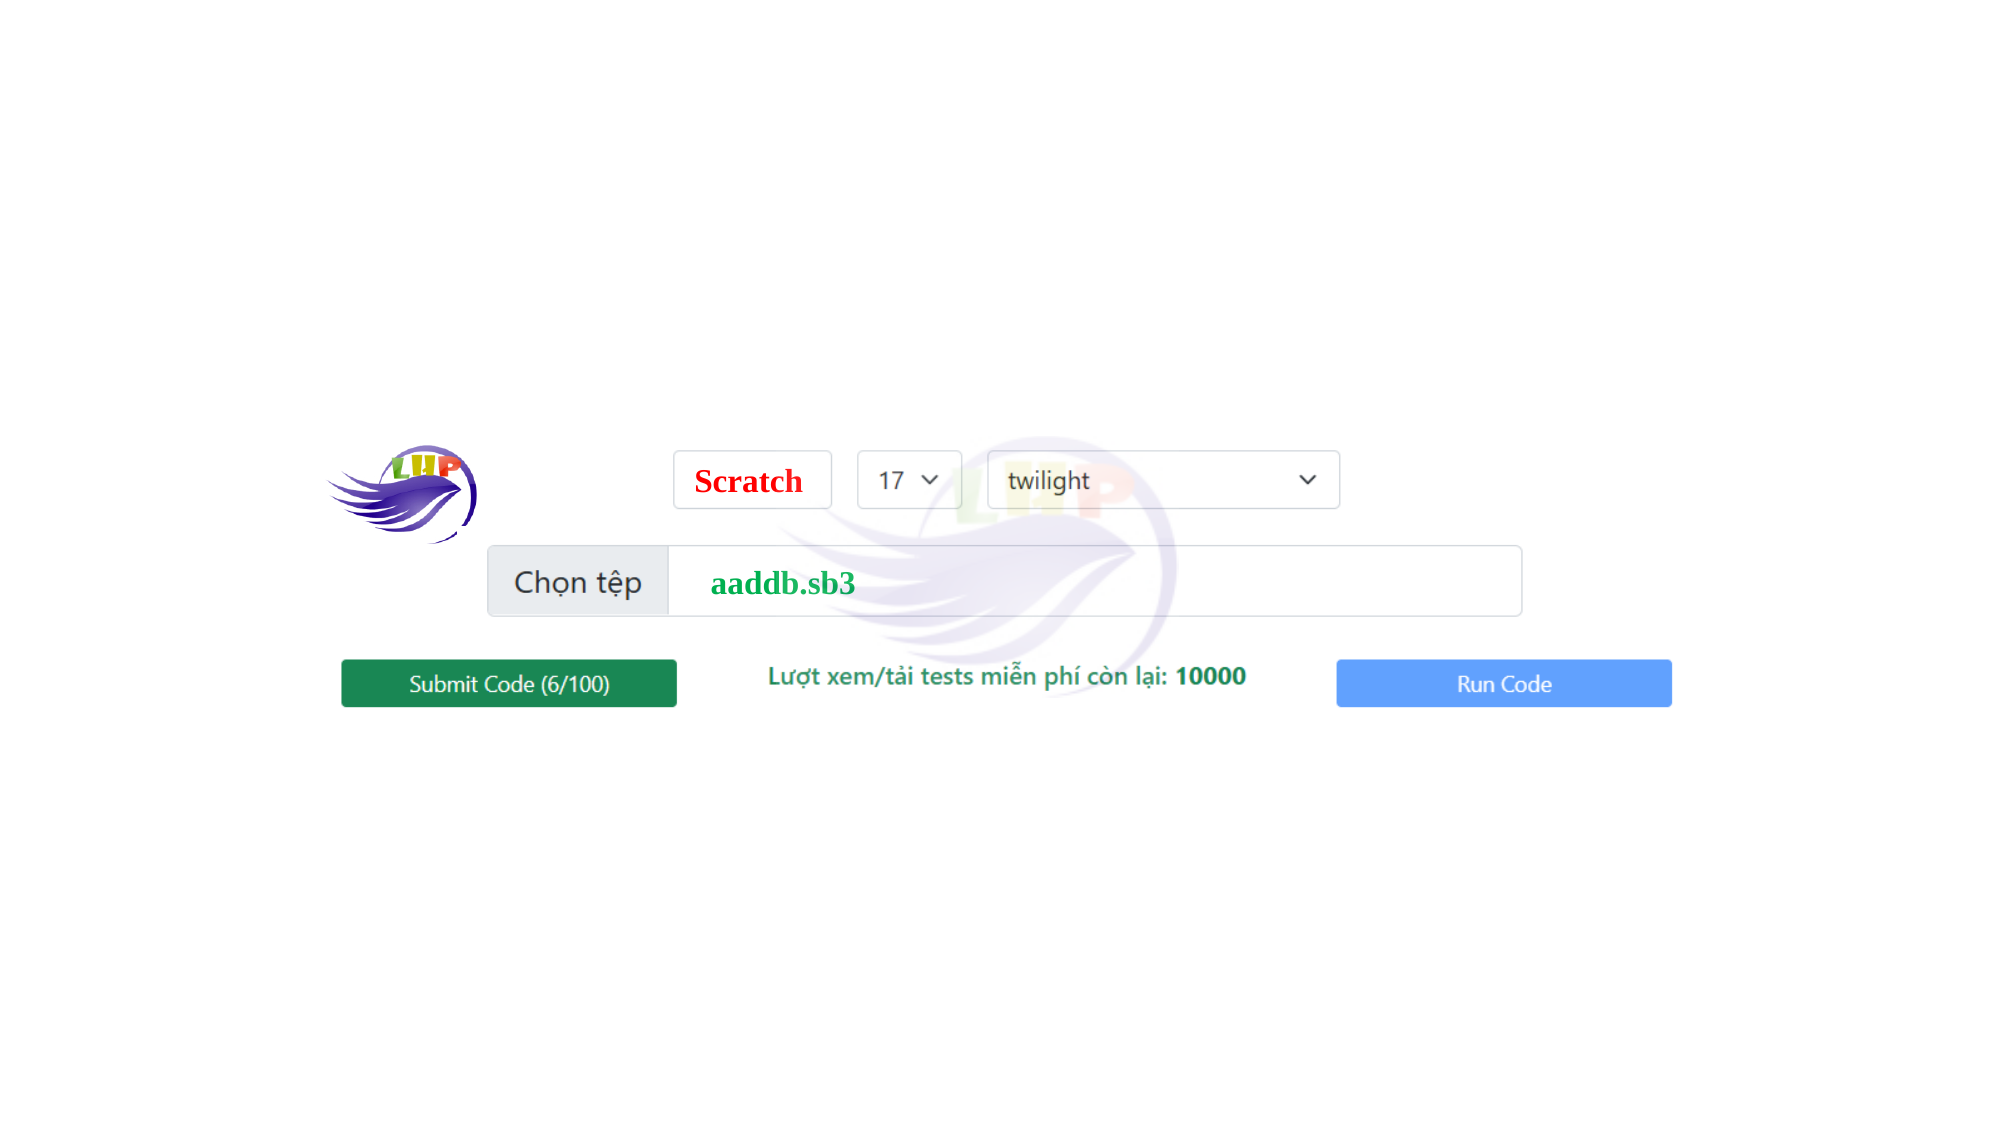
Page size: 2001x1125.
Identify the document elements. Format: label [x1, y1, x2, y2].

text_box [289, 413, 1711, 712]
